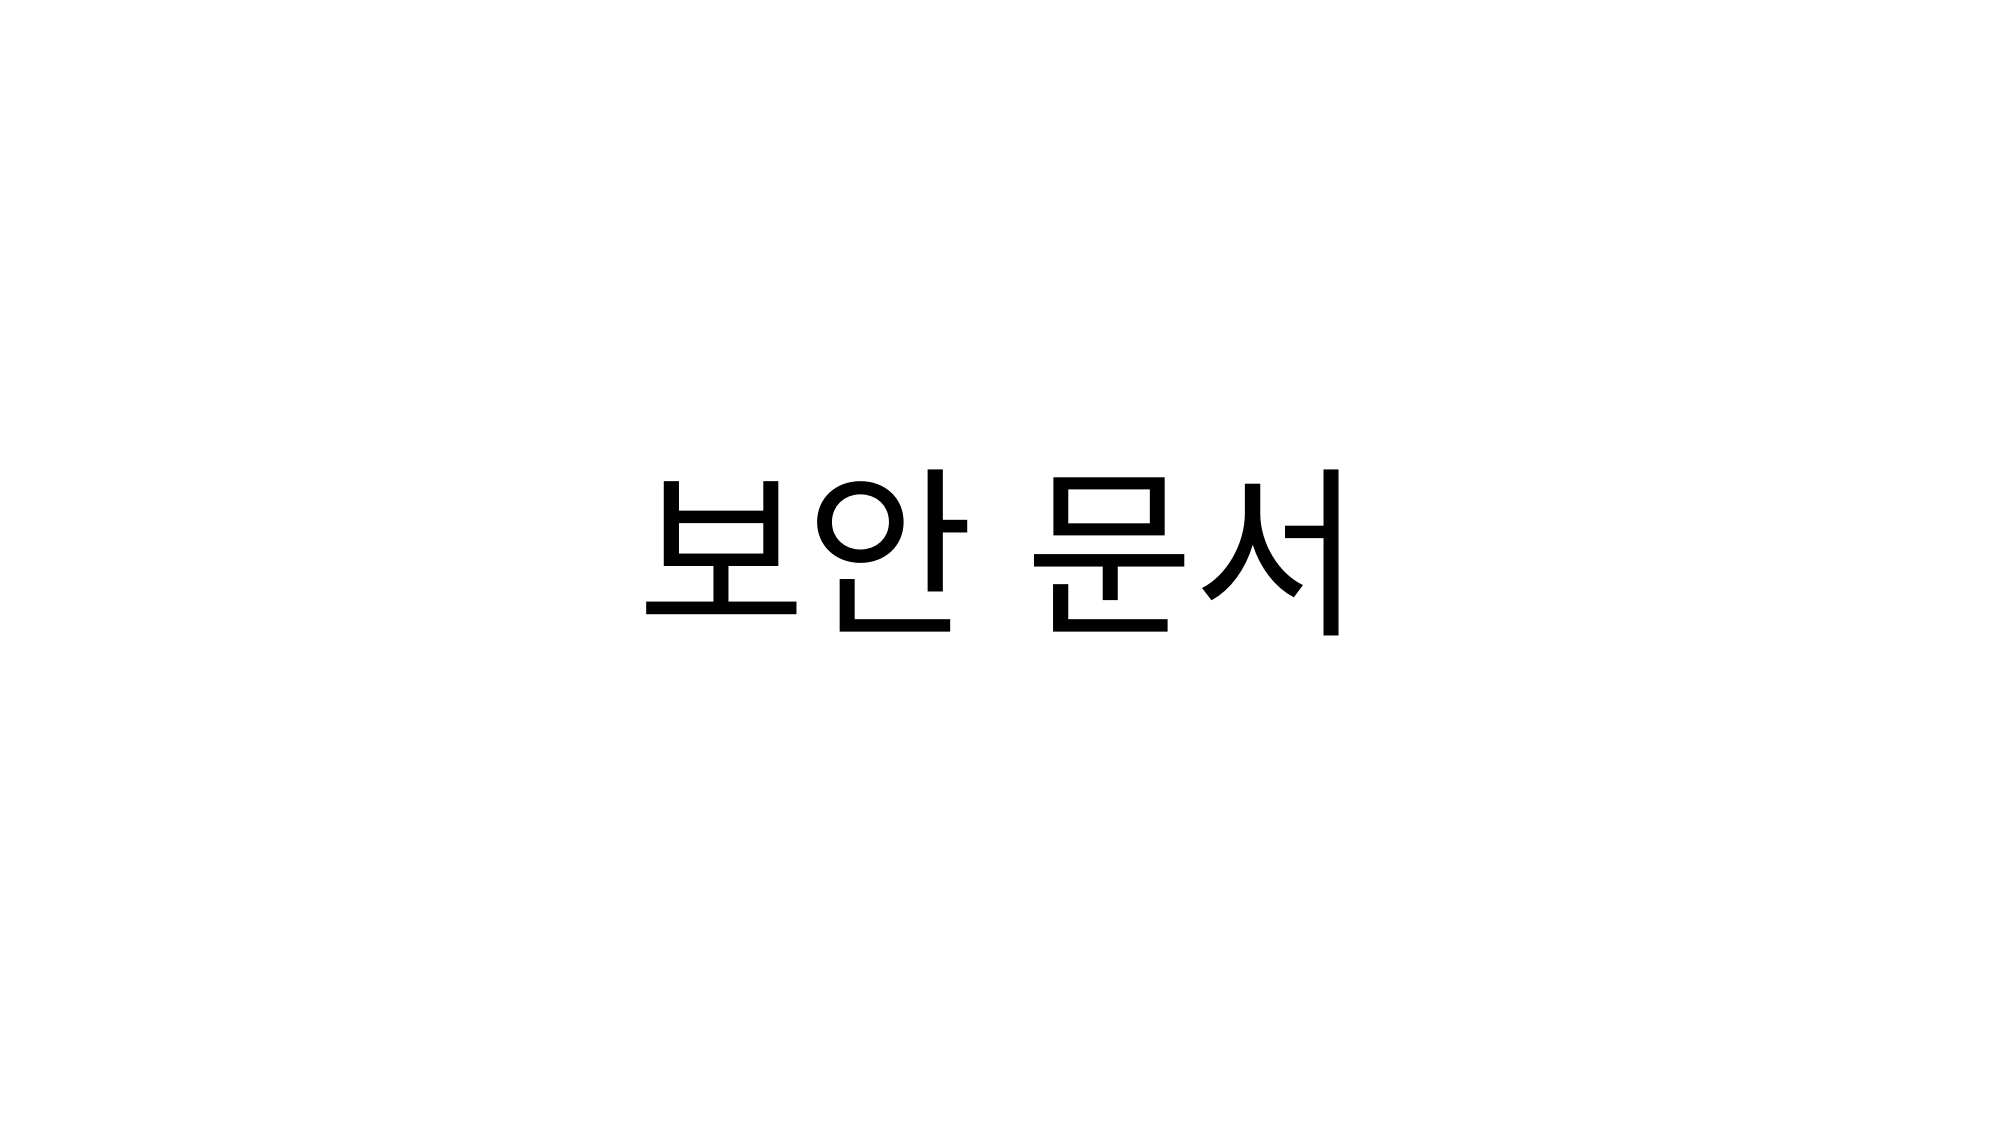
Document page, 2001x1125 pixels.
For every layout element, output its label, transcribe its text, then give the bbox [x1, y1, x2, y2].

title 보안 문서 [137, 453, 1863, 672]
